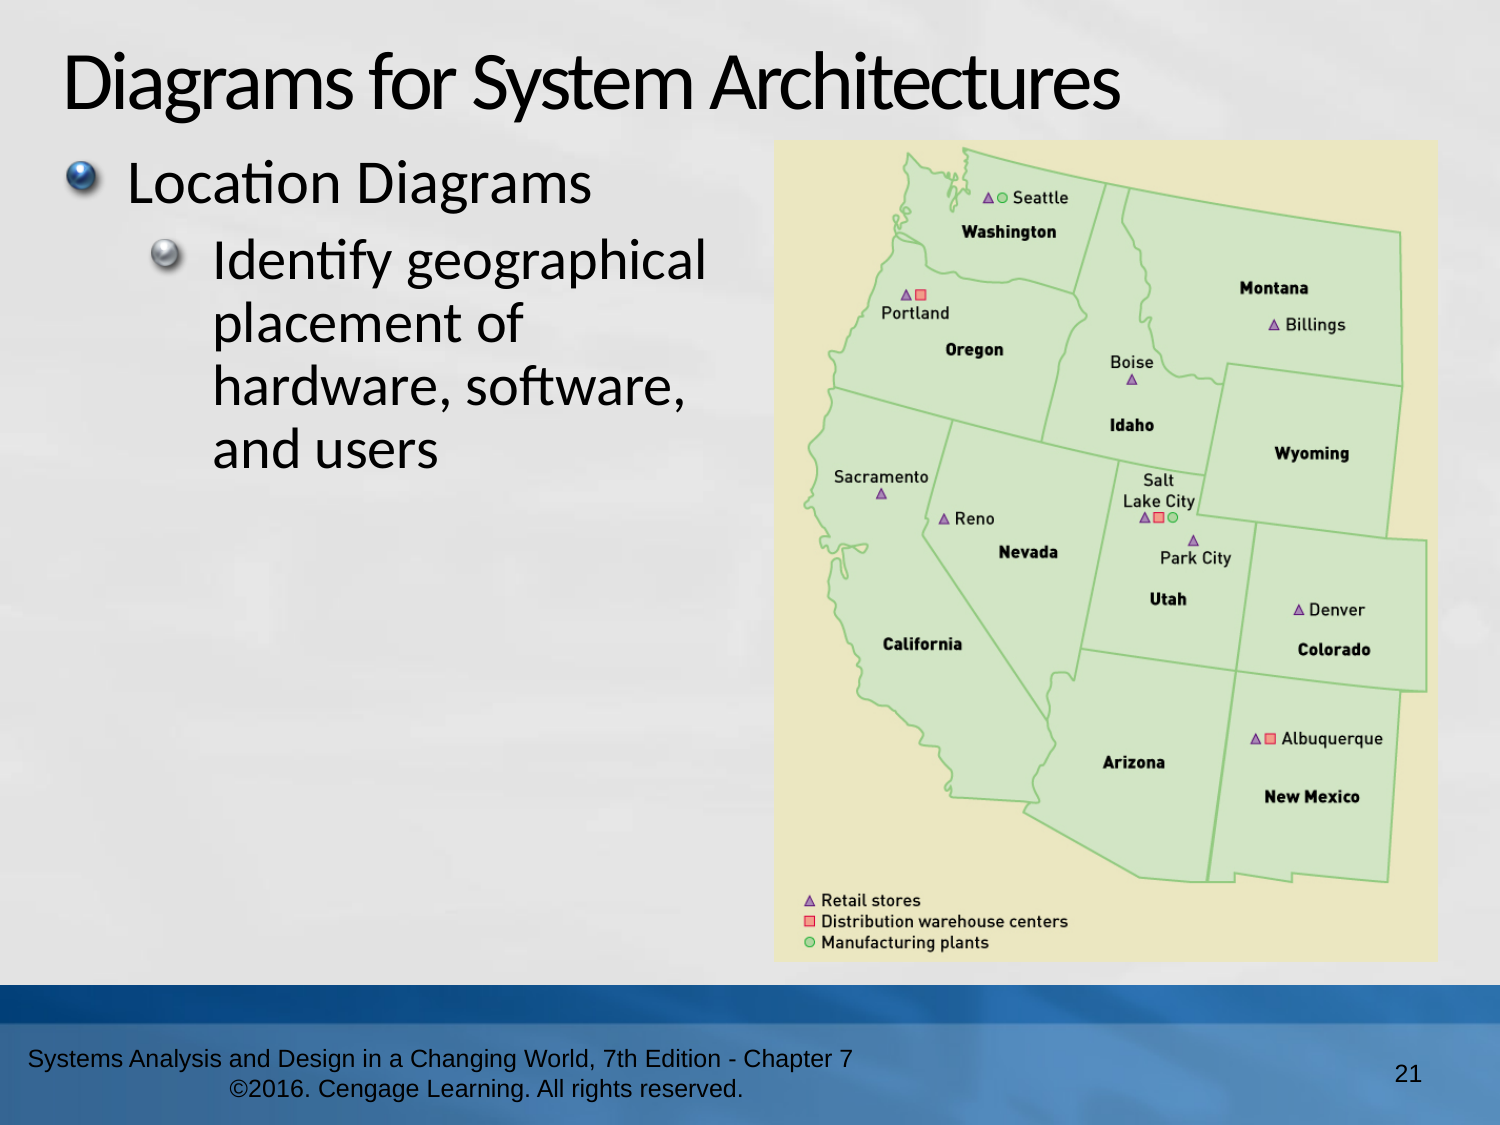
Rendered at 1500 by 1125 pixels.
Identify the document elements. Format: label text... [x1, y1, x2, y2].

title Diagrams for System Architectures [62, 37, 1438, 129]
footer Systems Analysis and Design in a Changing World, 7th Edition - Chapter 7 ©2016. Cengage Learning. All rights reserved. [12, 1042, 1004, 1103]
list Location Diagrams Identify geographical placement of hardware, software, and users [62, 149, 738, 365]
slide_number 21 [1328, 1042, 1438, 1103]
picture [0, 0, 1500, 1125]
